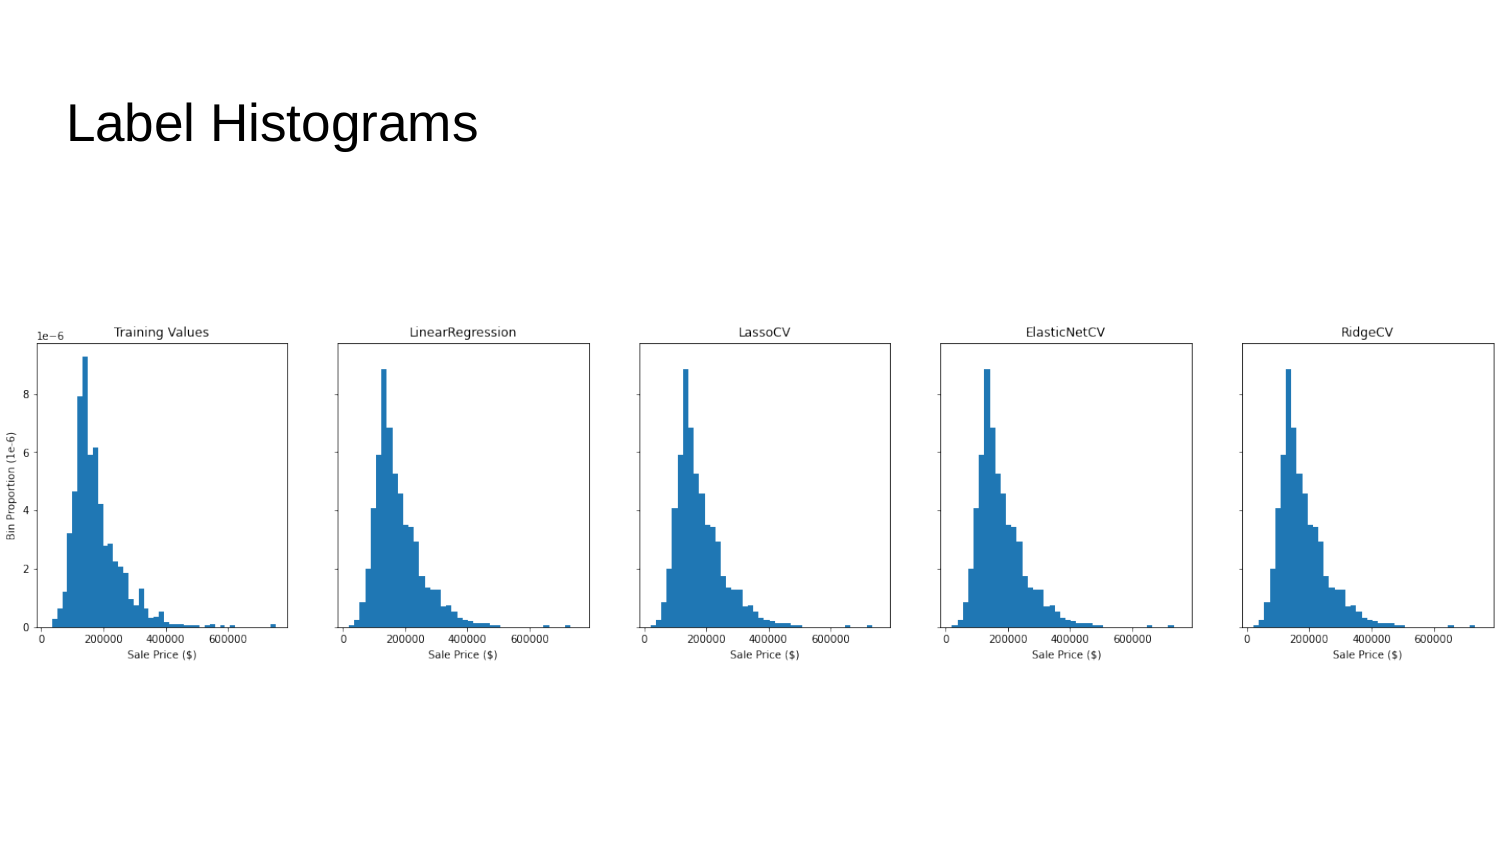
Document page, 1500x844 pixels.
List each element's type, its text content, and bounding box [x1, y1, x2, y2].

title Label Histograms [51, 72, 1449, 167]
picture [0, 318, 1500, 668]
